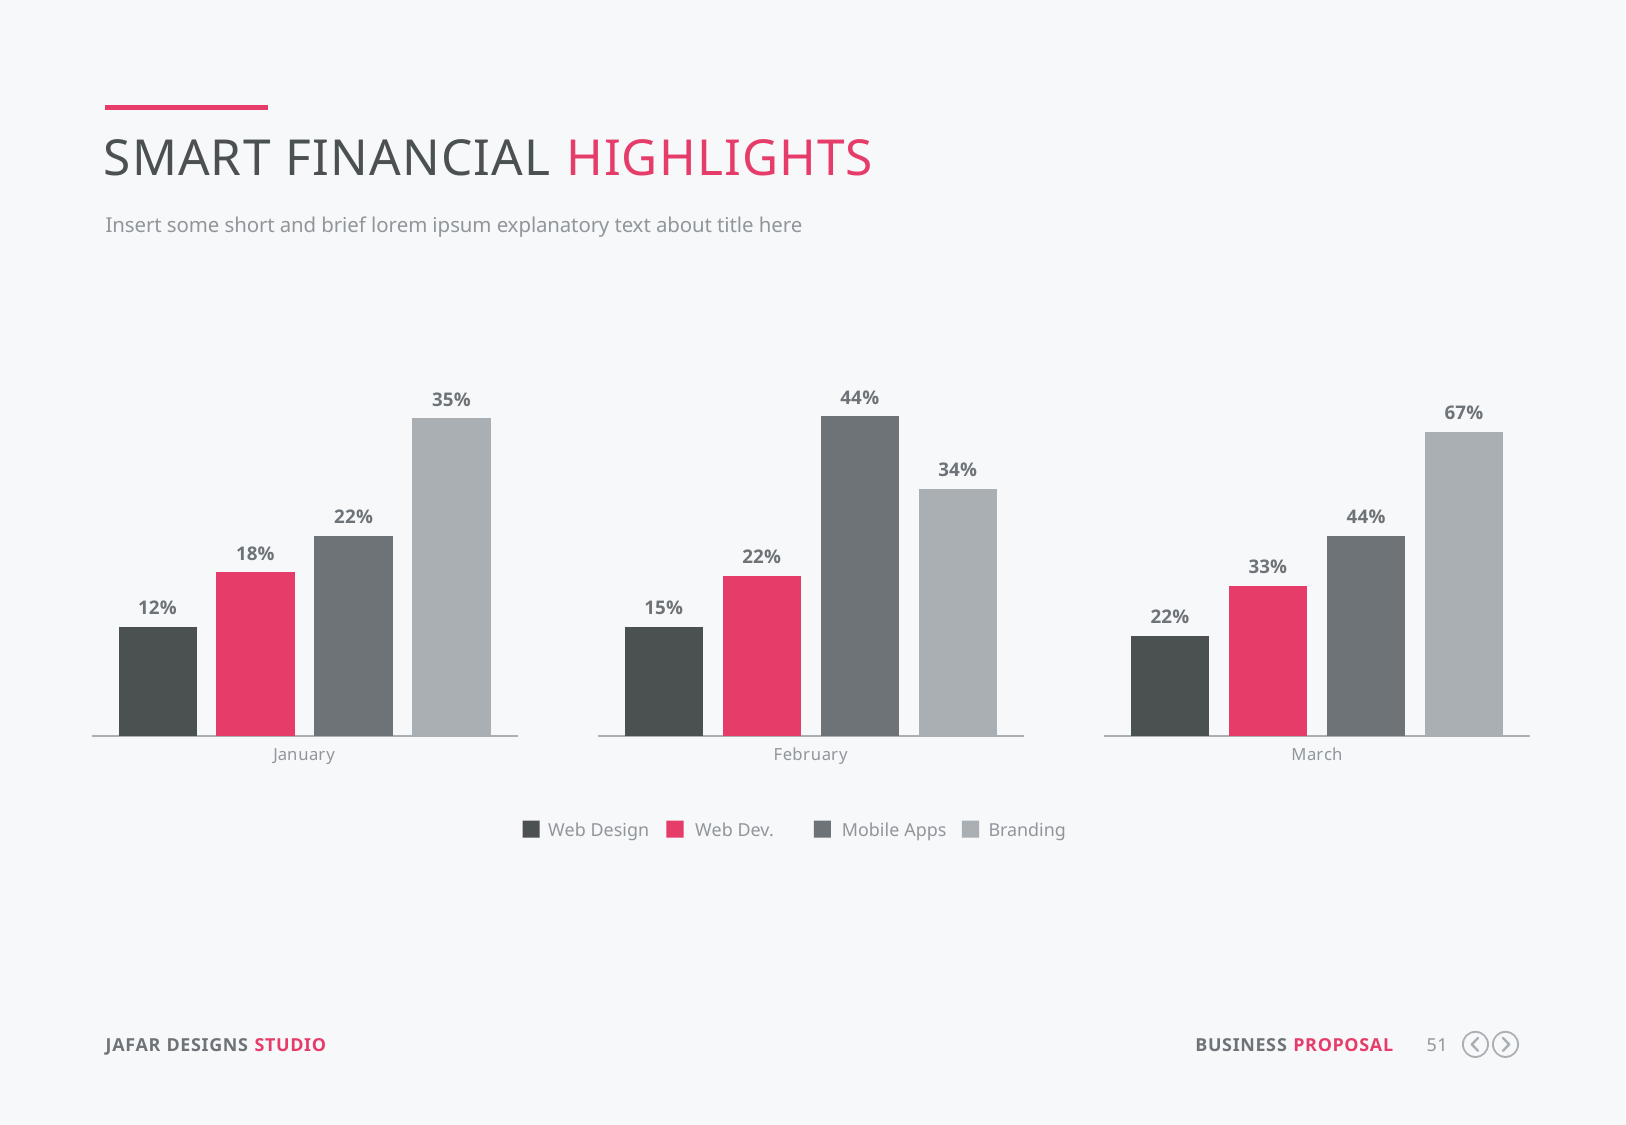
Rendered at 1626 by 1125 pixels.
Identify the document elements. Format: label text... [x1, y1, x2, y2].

chart [82, 364, 527, 774]
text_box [522, 818, 1107, 841]
chart [588, 364, 1033, 774]
list Insert some short and brief lorem ipsum explanatory text about title here [105, 209, 1519, 241]
chart [1095, 364, 1540, 774]
list Smart Financial Highlights [103, 125, 1518, 187]
